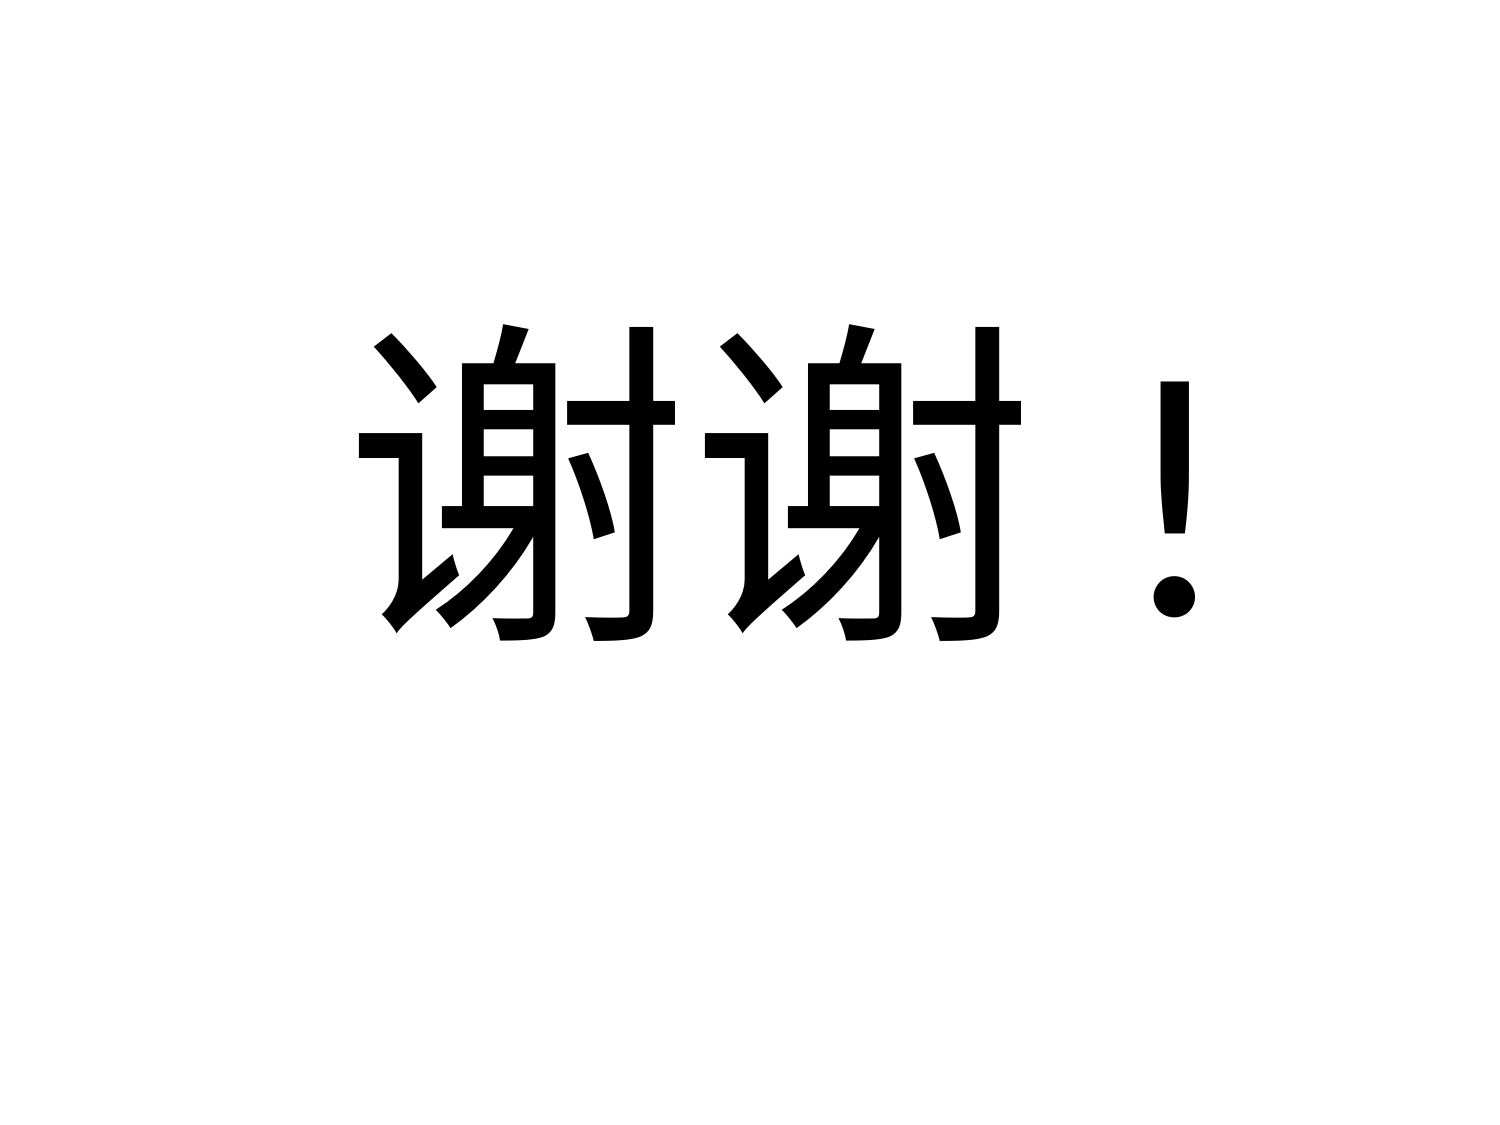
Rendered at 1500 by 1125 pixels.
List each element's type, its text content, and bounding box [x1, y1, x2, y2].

list 谢谢! [75, 262, 1425, 1005]
